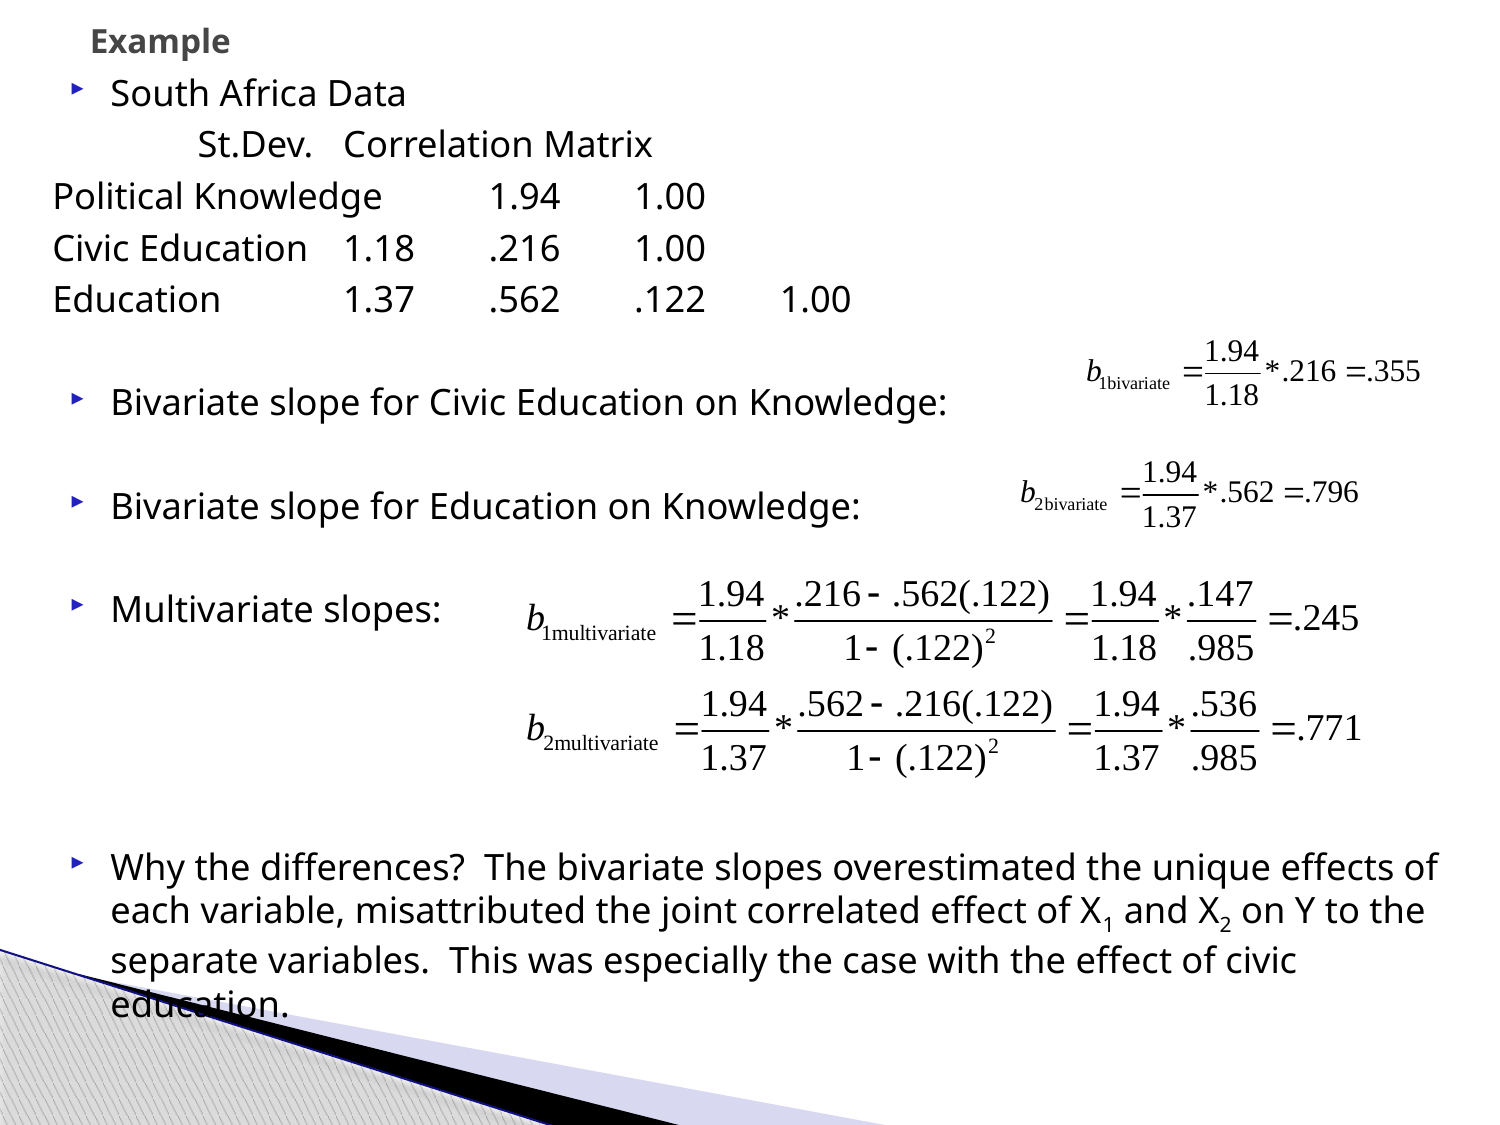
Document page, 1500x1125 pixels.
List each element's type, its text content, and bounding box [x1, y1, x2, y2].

list South Africa Data St.Dev. Correlation Matrix Political Knowledge 1.94 1.00 Civic Education 1.18 .216 1.00 Education 1.37 .562 .122 1.00 Bivariate slope for Civic Education on Knowledge: Bivariate slope for Education on Knowledge: Multivariate slopes: Why the differences? The bivariate slopes overestimated the unique effects of each variable, misattributed the joint correlated effect of X1 and X2 on Y to the separate variables. This was especially the case with the effect of civic education. [37, 62, 1463, 1038]
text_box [1016, 452, 1365, 535]
title Example [75, 12, 1425, 62]
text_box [1082, 331, 1426, 413]
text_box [521, 570, 1365, 786]
